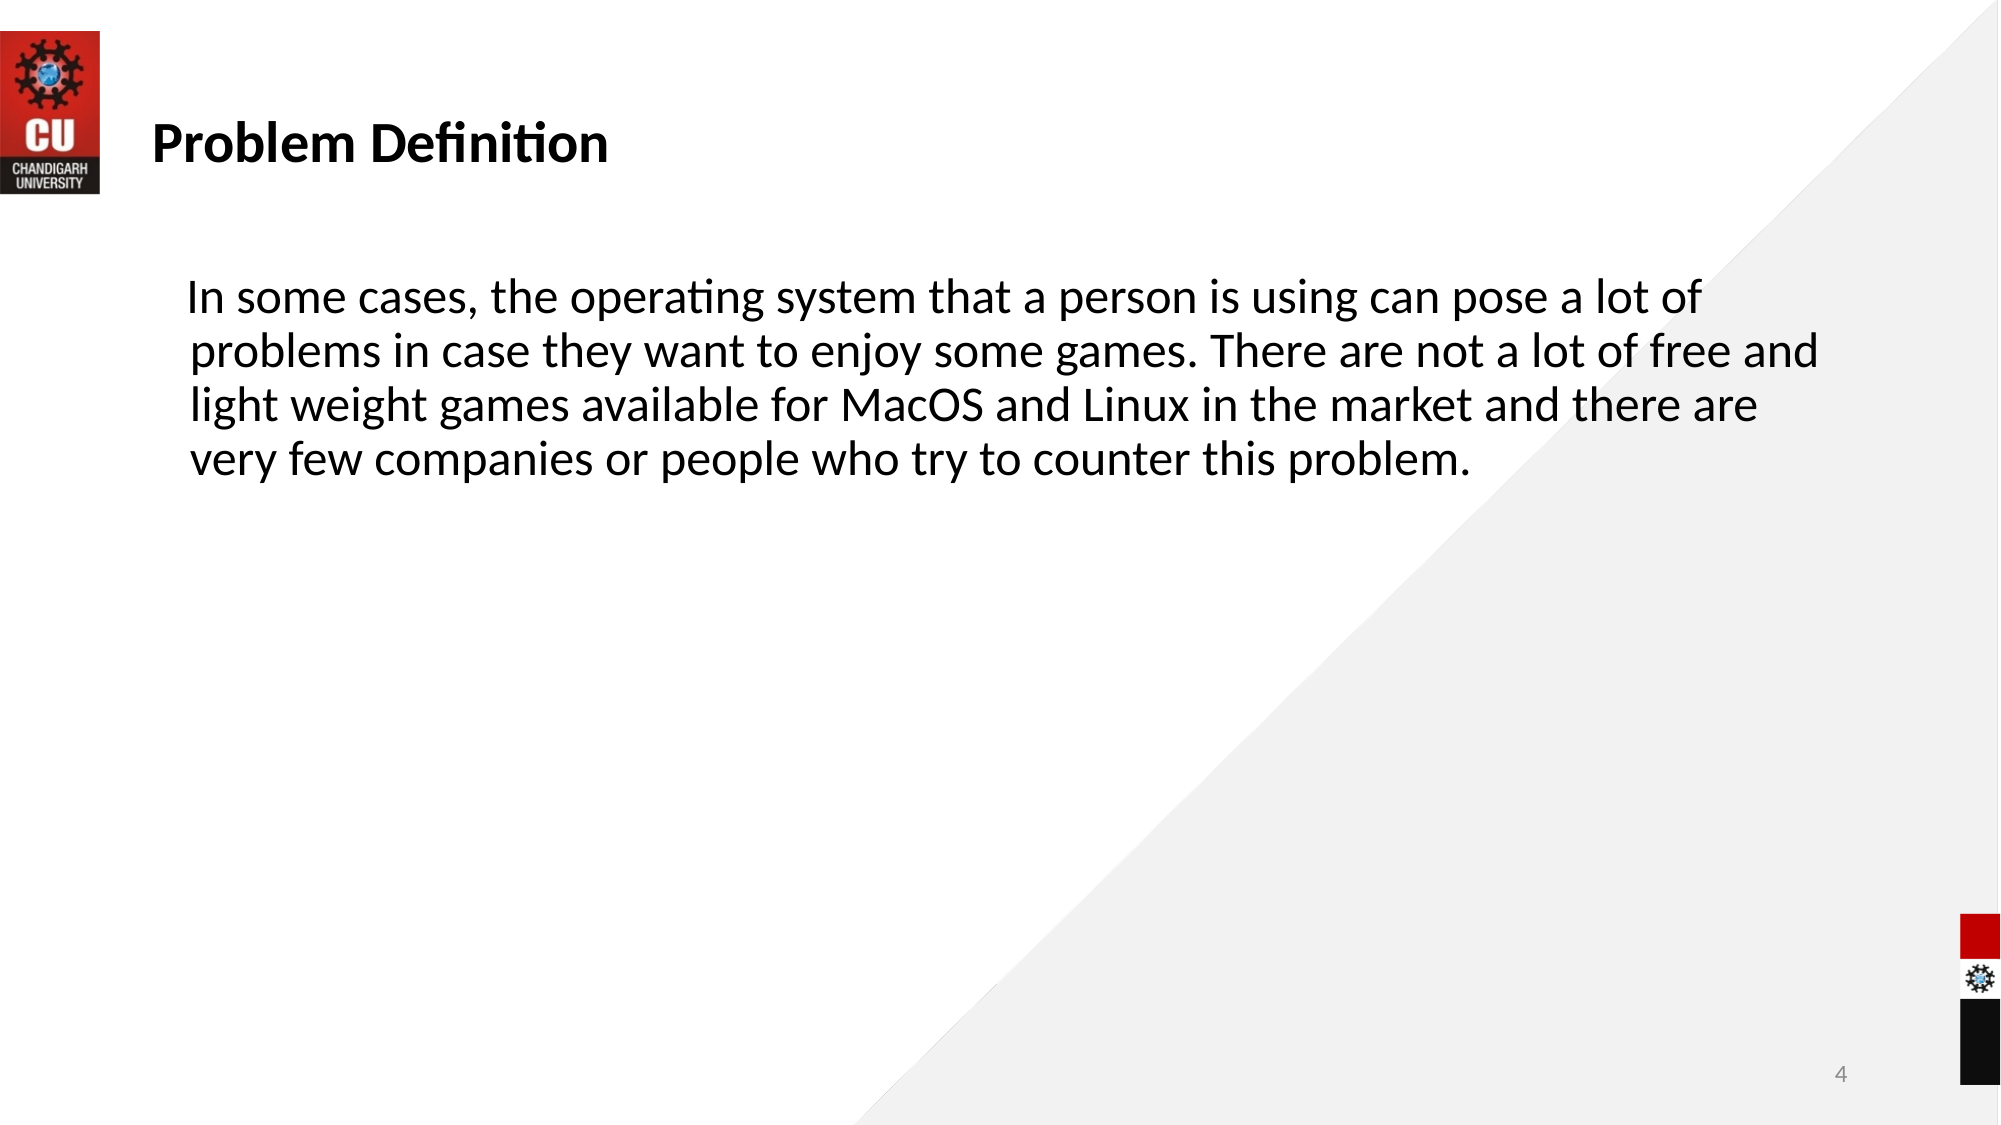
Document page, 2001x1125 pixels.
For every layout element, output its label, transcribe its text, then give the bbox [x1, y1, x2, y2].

slide_number 4 [1412, 1042, 1863, 1103]
picture [0, 0, 2001, 1125]
list Problem Definition In some cases, the operating system that a person is using can pose a lot of problems in case they want to enjoy some games. There are not a lot of free and light weight games available for MacOS and Linux in the market and there are very few companies or people who try to counter this problem. [137, 104, 1863, 1014]
